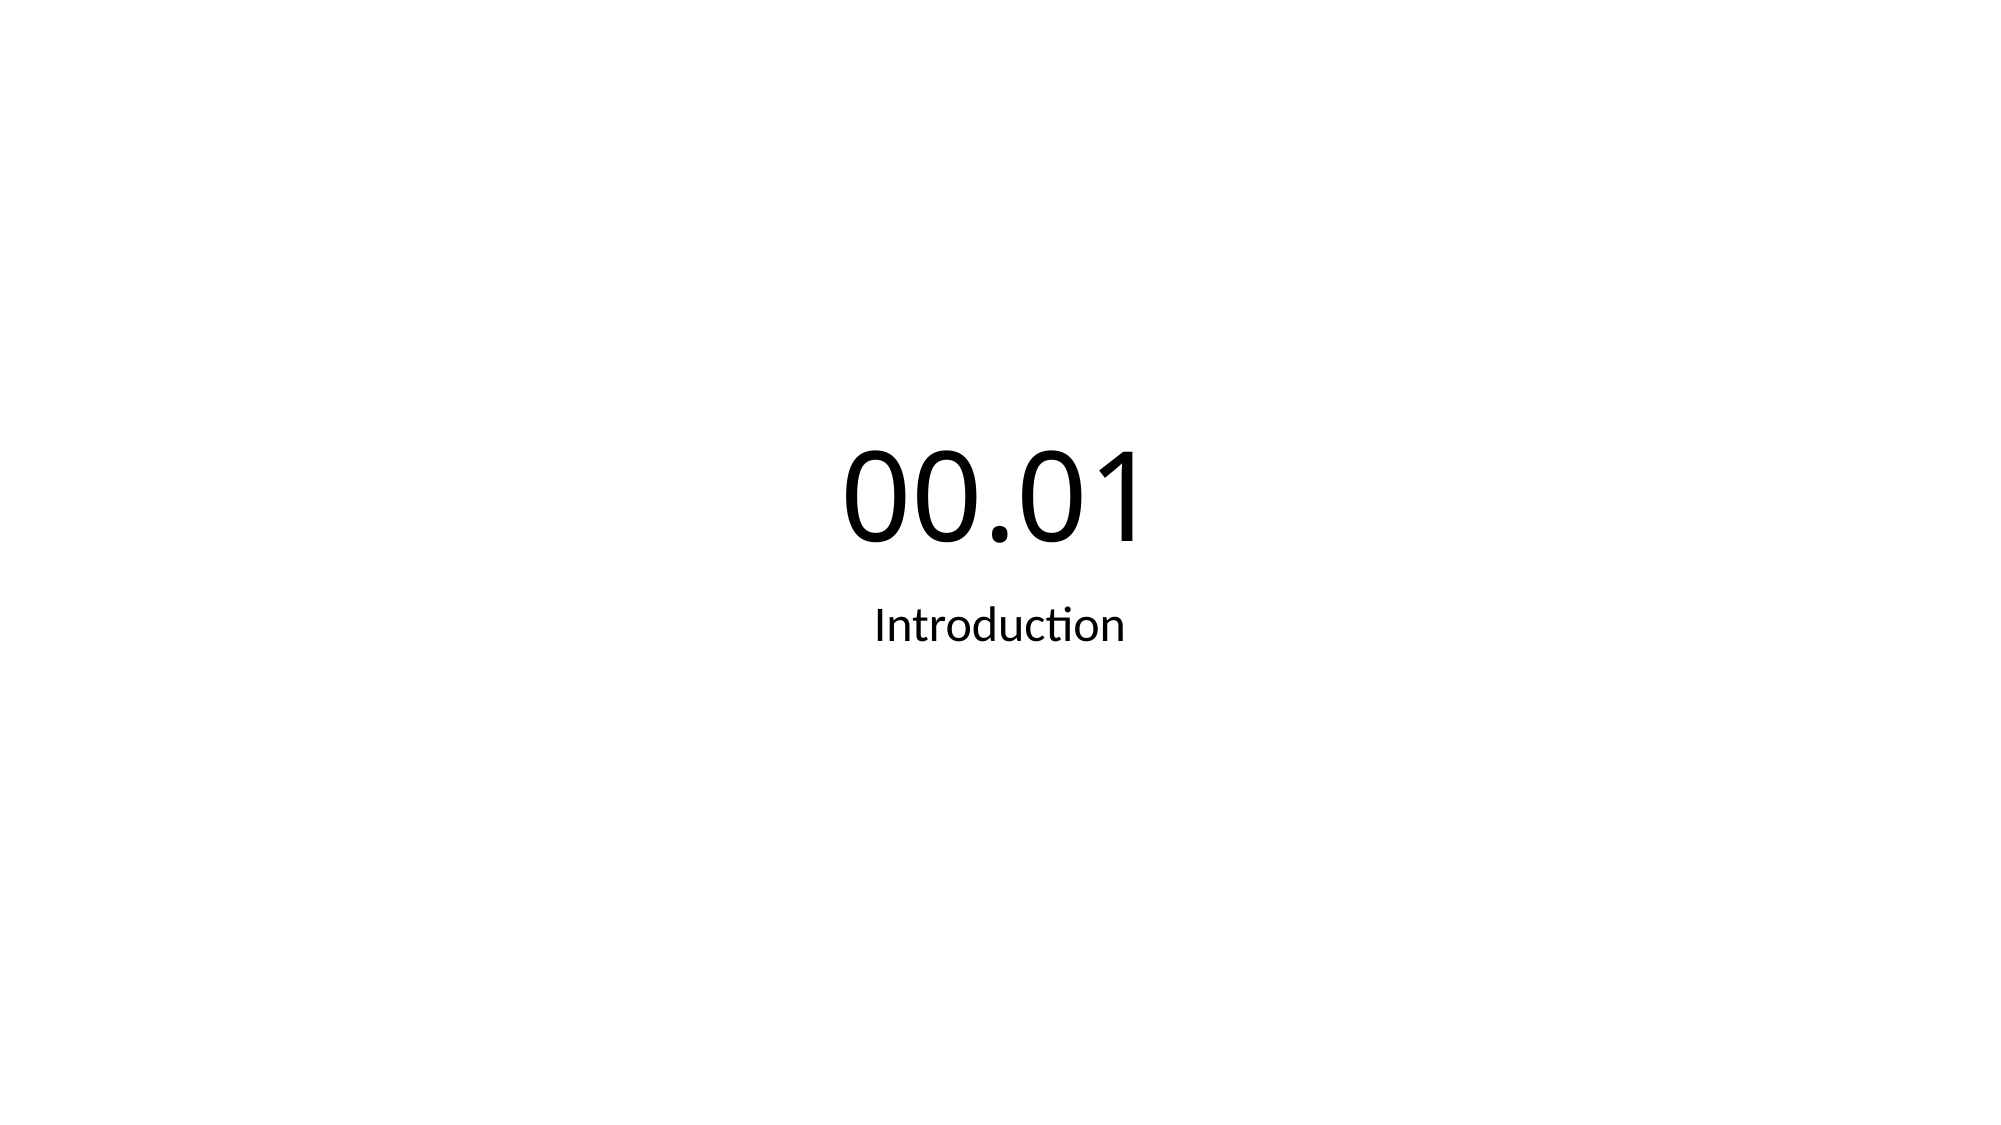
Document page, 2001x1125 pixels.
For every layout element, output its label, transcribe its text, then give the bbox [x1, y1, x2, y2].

subtitle Introduction [249, 590, 1750, 863]
title 00.01 [249, 184, 1750, 576]
